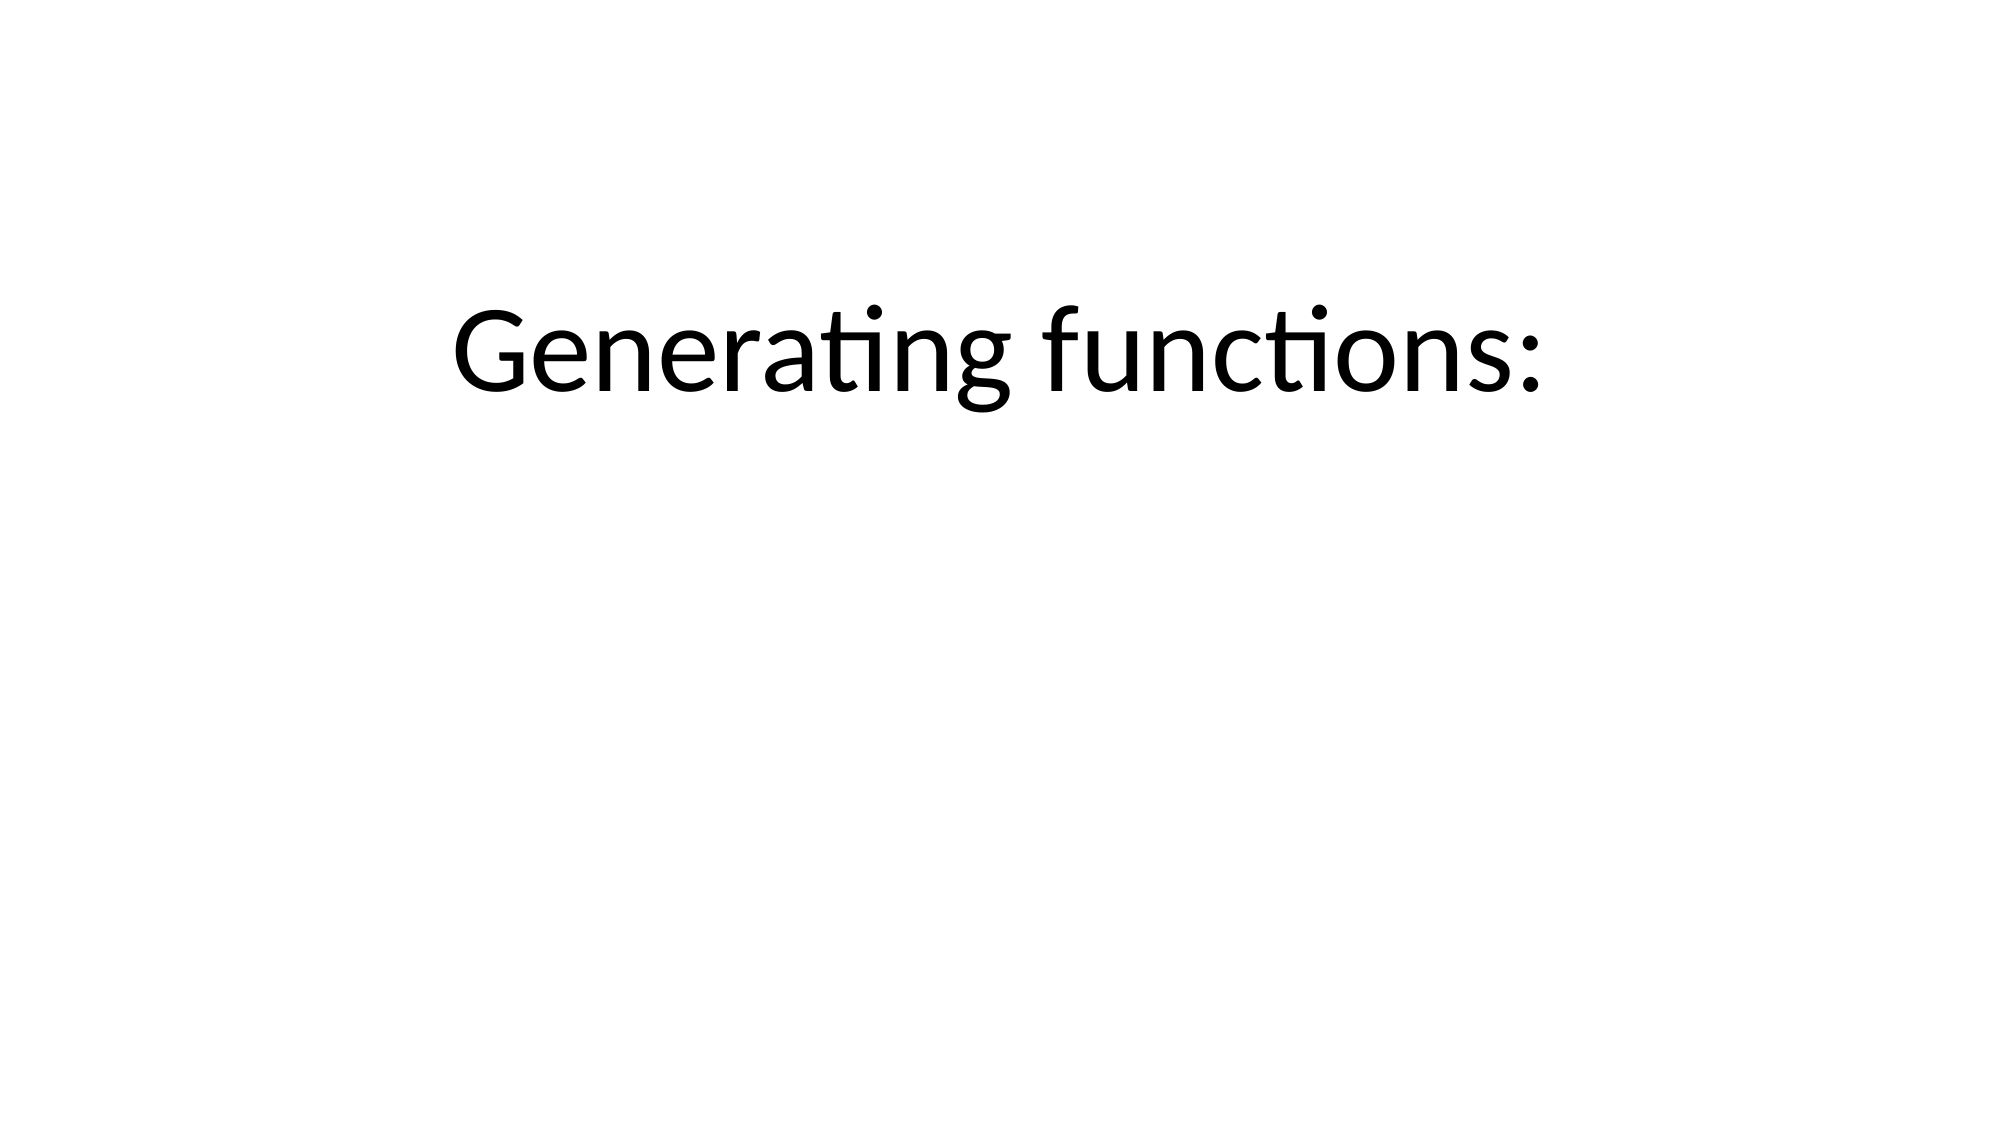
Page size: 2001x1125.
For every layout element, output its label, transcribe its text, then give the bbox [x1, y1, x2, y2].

title Generating functions: [249, 184, 1750, 576]
